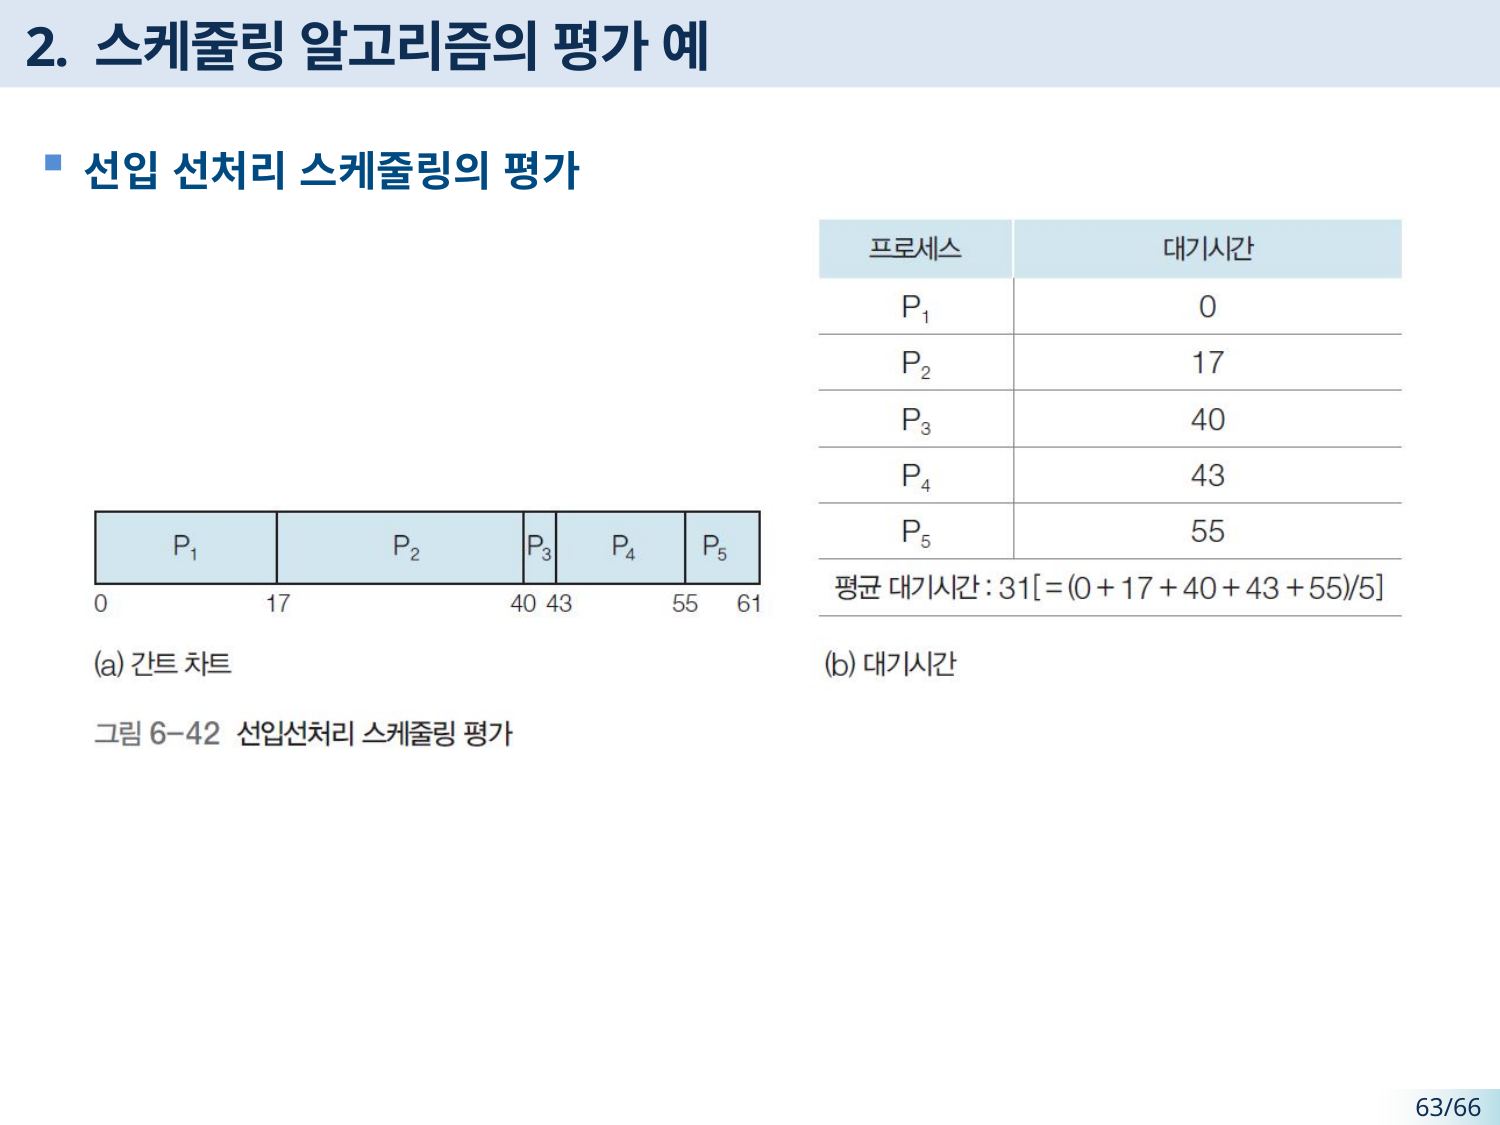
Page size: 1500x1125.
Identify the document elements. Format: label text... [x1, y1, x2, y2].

picture [85, 207, 1410, 755]
title 2. 스케줄링 알고리즘의 평가 예 [10, 5, 1481, 84]
list 선입 선처리 스케줄링의 평가 [10, 126, 1481, 1057]
